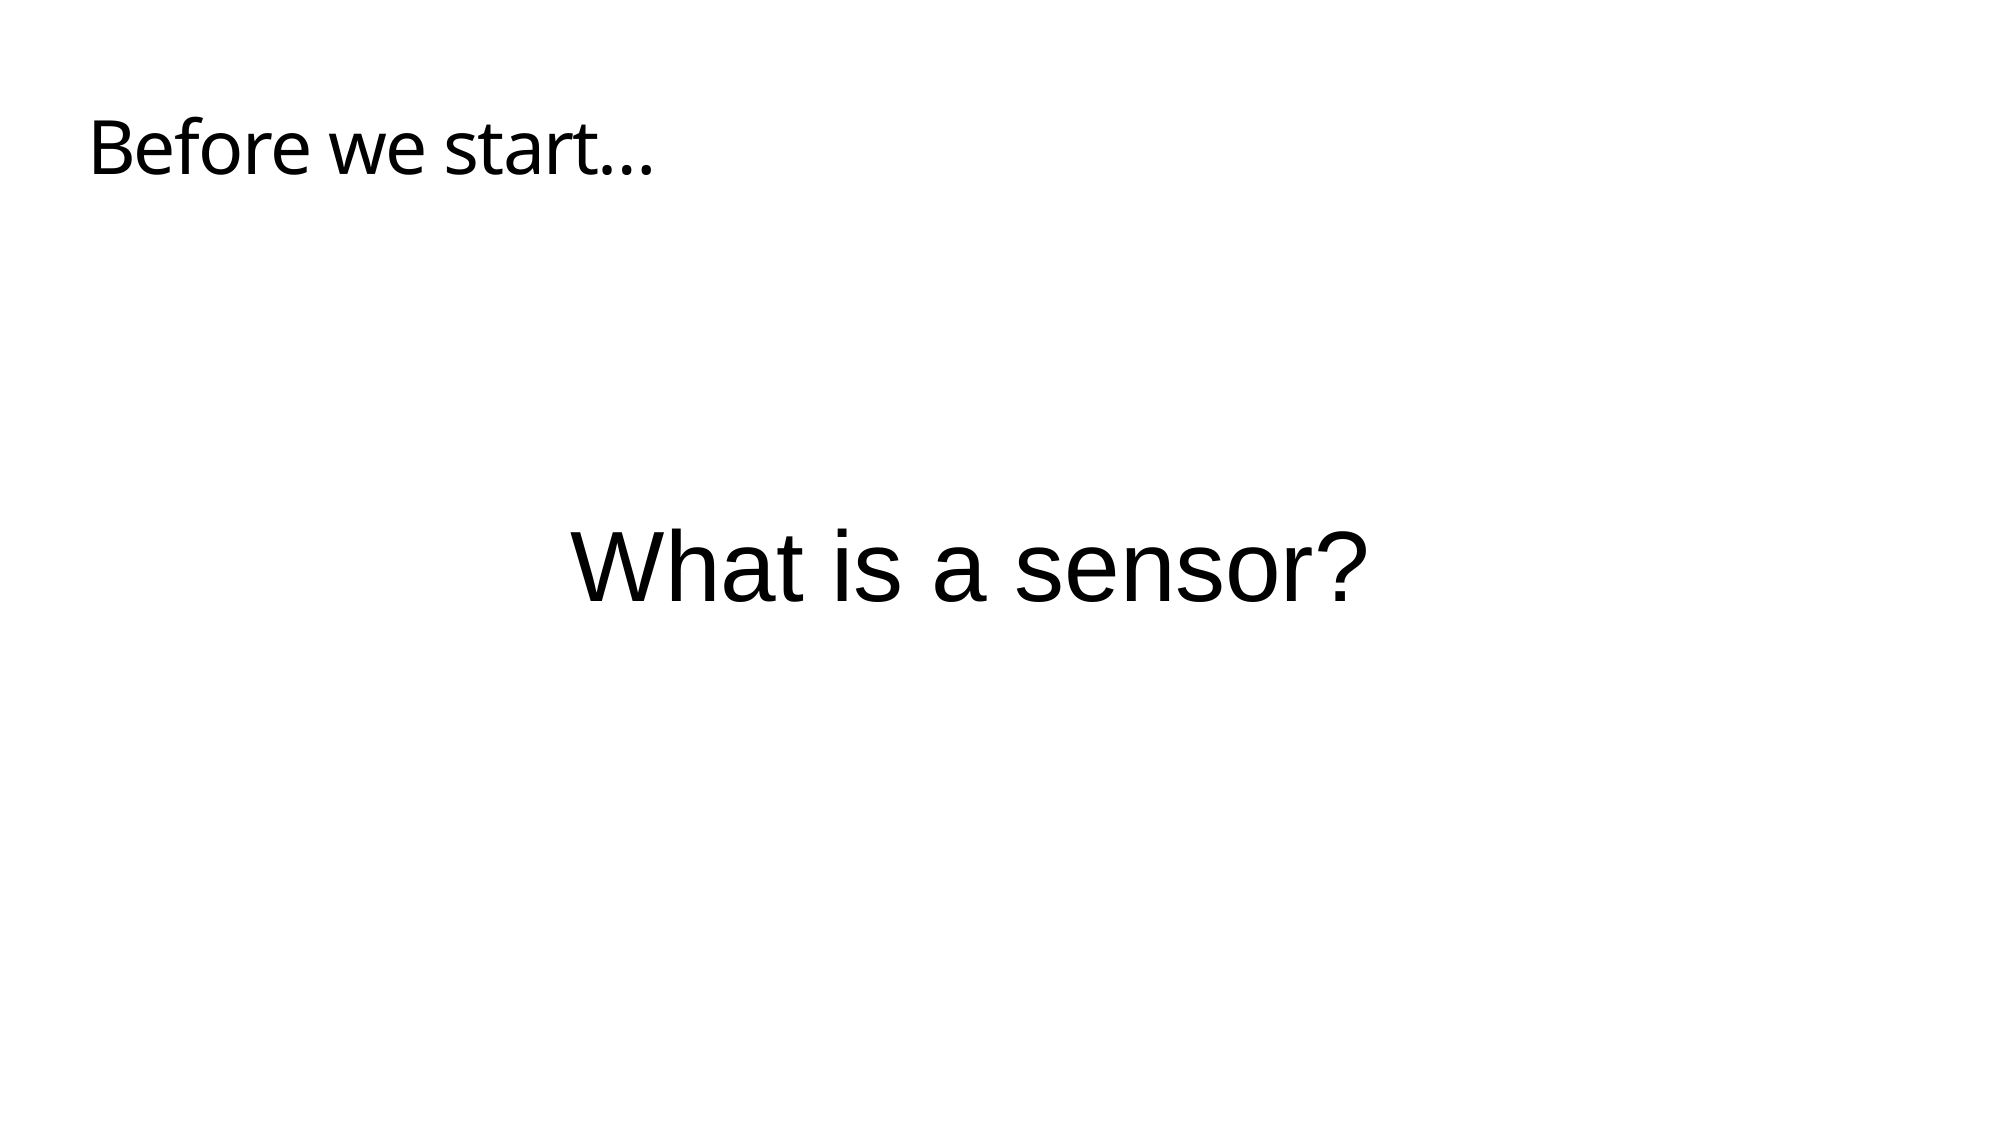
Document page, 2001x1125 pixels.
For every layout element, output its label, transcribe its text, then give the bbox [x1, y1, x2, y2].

text_box What is a sensor? [470, 494, 1471, 629]
text_box Before we start… [78, 108, 1863, 297]
